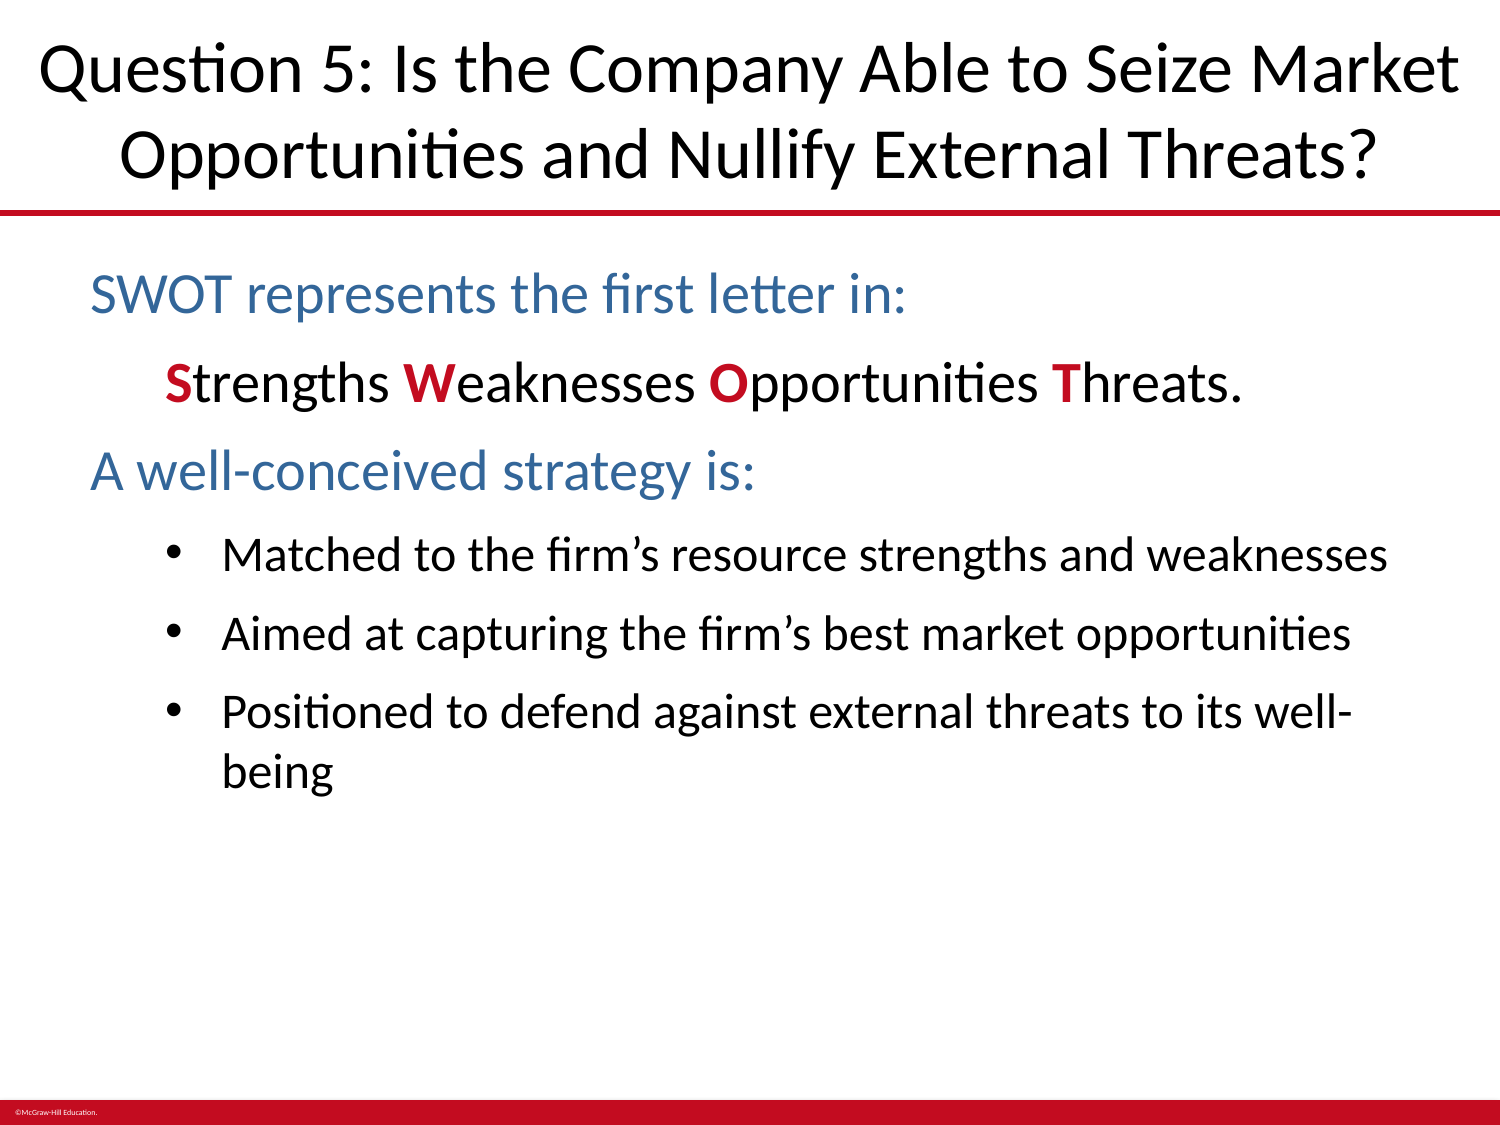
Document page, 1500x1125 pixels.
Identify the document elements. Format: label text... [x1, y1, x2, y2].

list SWOT represents the first letter in: Strengths Weaknesses Opportunities Threats. A well-conceived strategy is: Matched to the firm’s resource strengths and weaknesses Aimed at capturing the firm’s best market opportunities Positioned to defend against external threats to its well-being [75, 247, 1425, 1060]
title Question 5: Is the Company Able to Seize Market Opportunities and Nullify External Threats? [0, 0, 1500, 214]
